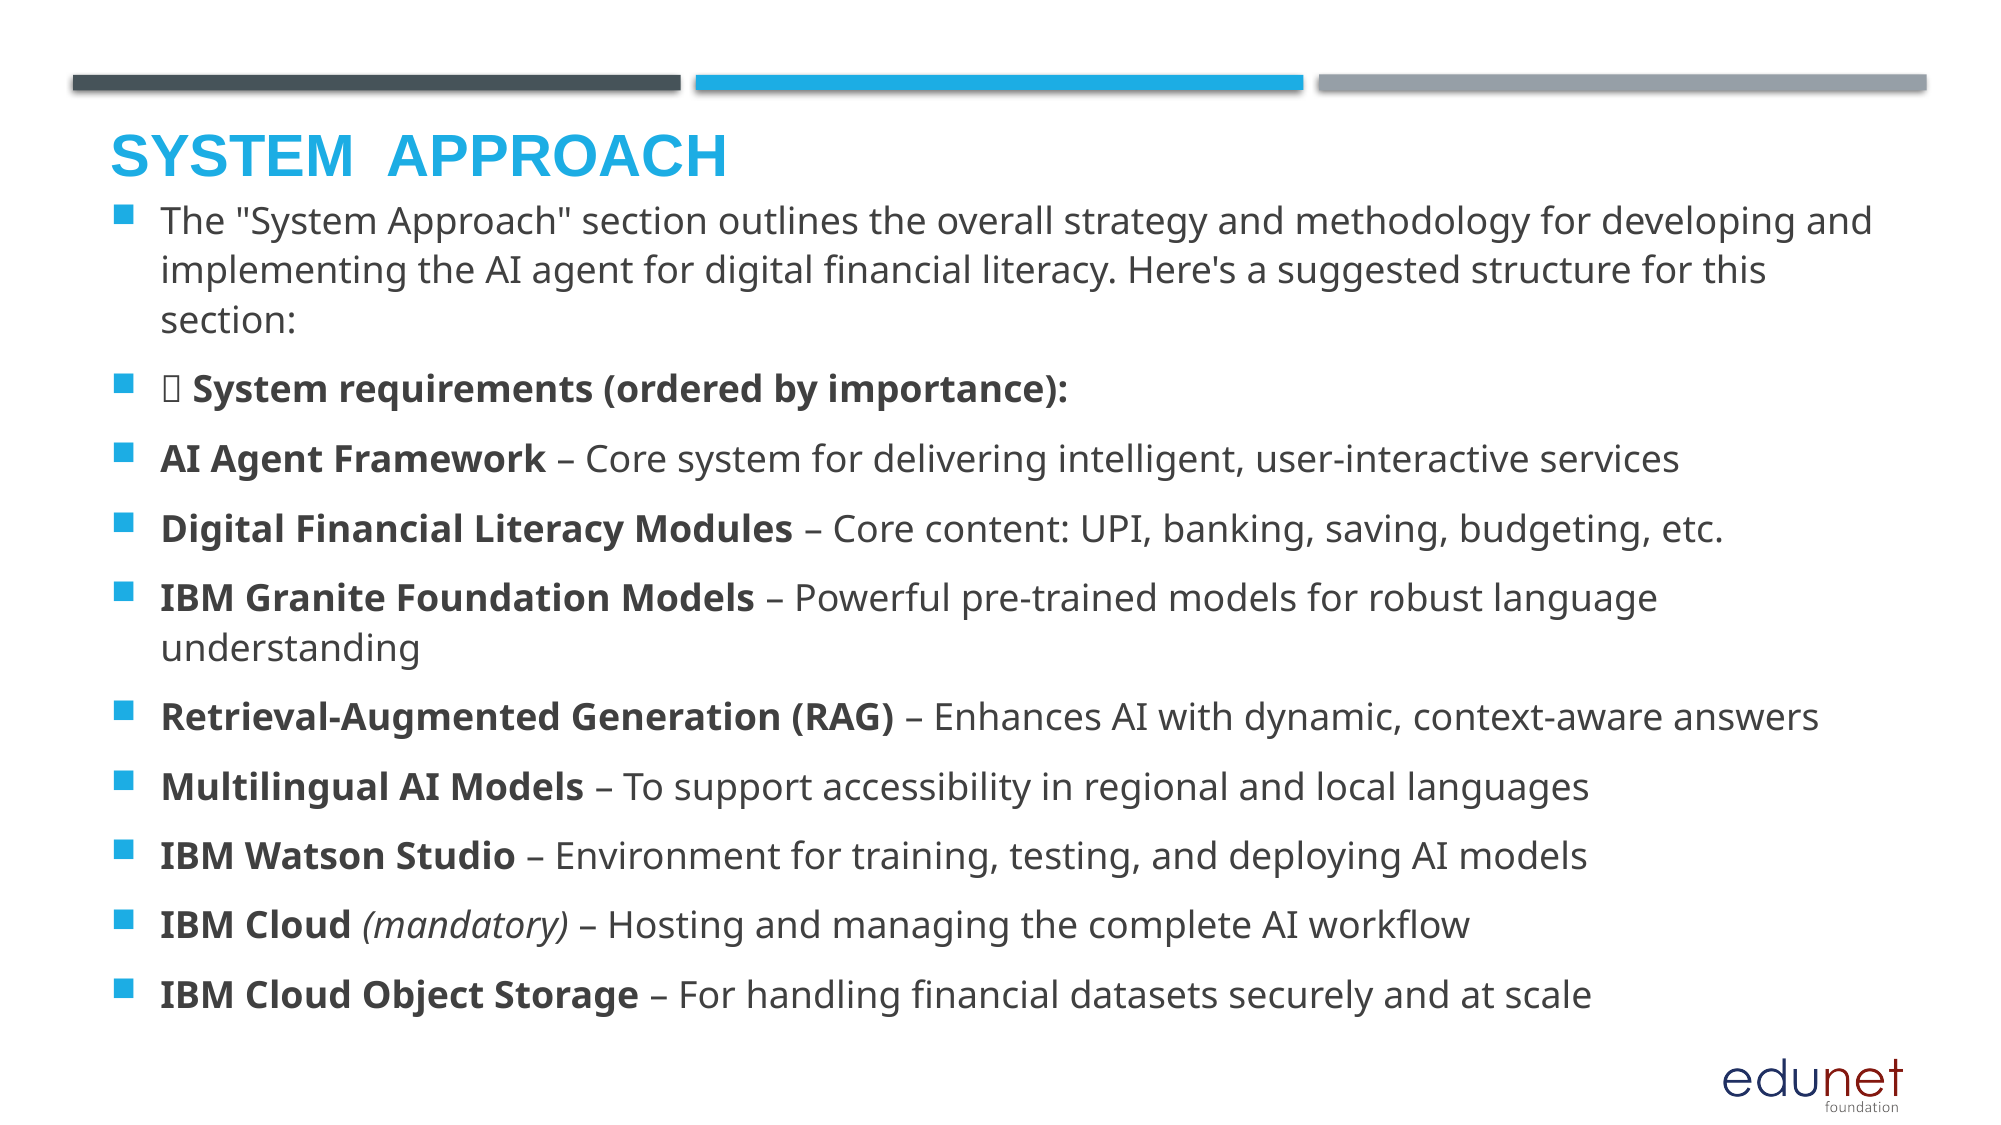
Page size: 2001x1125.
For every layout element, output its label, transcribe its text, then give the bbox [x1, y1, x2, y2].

list The "System Approach" section outlines the overall strategy and methodology for developing and implementing the AI agent for digital financial literacy. Here's a suggested structure for this section: 🔹 System requirements (ordered by importance): AI Agent Framework – Core system for delivering intelligent, user-interactive services Digital Financial Literacy Modules – Core content: UPI, banking, saving, budgeting, etc. IBM Granite Foundation Models – Powerful pre-trained models for robust language understanding Retrieval-Augmented Generation (RAG) – Enhances AI with dynamic, context-aware answers Multilingual AI Models – To support accessibility in regional and local languages IBM Watson Studio – Environment for training, testing, and deploying AI models IBM Cloud (mandatory) – Hosting and managing the complete AI workflow IBM Cloud Object Storage – For handling financial datasets securely and at scale [95, 213, 1905, 1065]
picture [1719, 1065, 1905, 1116]
title System Approach [95, 108, 1905, 196]
